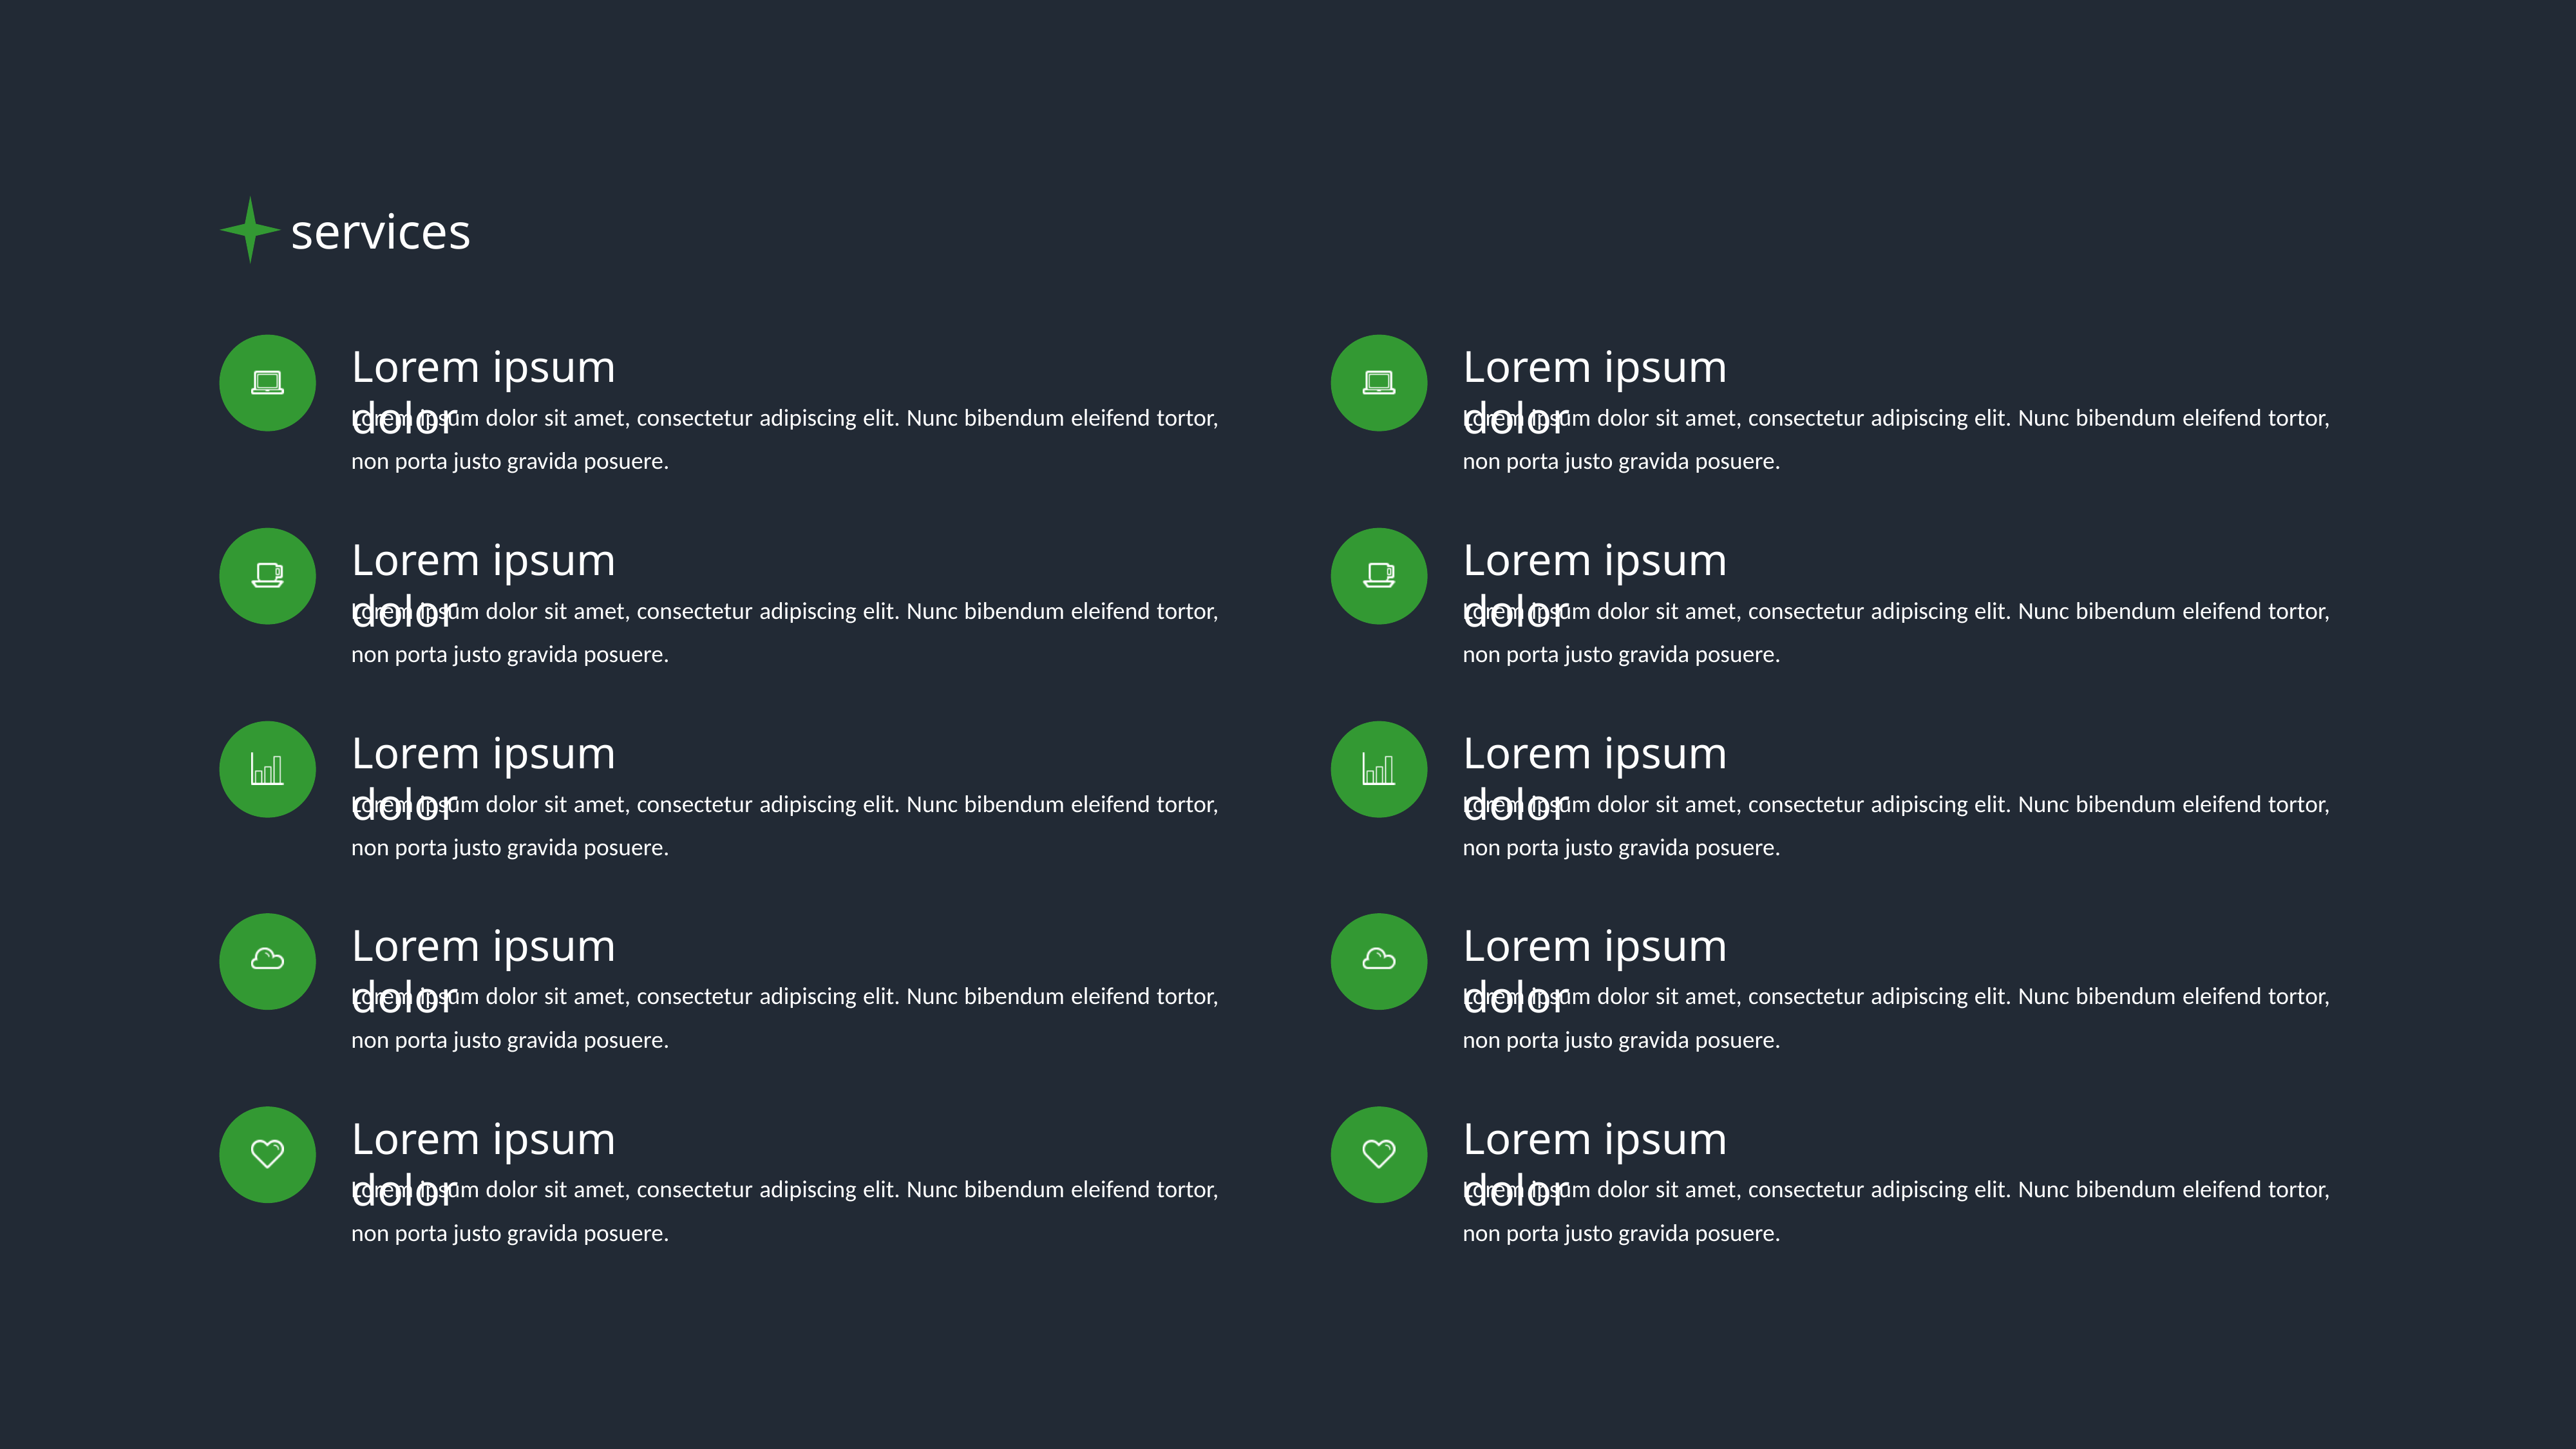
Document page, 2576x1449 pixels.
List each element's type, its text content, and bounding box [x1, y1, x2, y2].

picture [251, 942, 284, 974]
text_box Lorem ipsum dolor sit amet, consectetur adipiscing elit. Nunc bibendum eleifend tortor, non porta justo gravida posuere. [341, 575, 1229, 672]
text_box Lorem ipsum dolor [341, 527, 725, 641]
text_box Lorem ipsum dolor [341, 721, 725, 834]
text_box [1330, 334, 1428, 432]
text_box Lorem ipsum dolor [341, 913, 725, 1026]
text_box [1330, 913, 1428, 1011]
text_box Lorem ipsum dolor sit amet, consectetur adipiscing elit. Nunc bibendum eleifend tortor, non porta justo gravida posuere. [1453, 575, 2341, 672]
text_box Lorem ipsum dolor [1453, 913, 1837, 1026]
picture [1363, 366, 1396, 399]
text_box Lorem ipsum dolor [1453, 527, 1837, 641]
text_box [219, 195, 282, 265]
text_box [218, 527, 317, 625]
text_box Lorem ipsum dolor [341, 1106, 725, 1219]
text_box Lorem ipsum dolor sit amet, consectetur adipiscing elit. Nunc bibendum eleifend tortor, non porta justo gravida posuere. [341, 382, 1229, 479]
text_box [1330, 1106, 1428, 1204]
text_box Lorem ipsum dolor sit amet, consectetur adipiscing elit. Nunc bibendum eleifend tortor, non porta justo gravida posuere. [1453, 961, 2341, 1058]
text_box Lorem ipsum dolor sit amet, consectetur adipiscing elit. Nunc bibendum eleifend tortor, non porta justo gravida posuere. [341, 961, 1229, 1058]
picture [1363, 752, 1396, 785]
picture [1363, 559, 1396, 592]
text_box Lorem ipsum dolor [1453, 1106, 1837, 1219]
picture [1363, 942, 1396, 974]
picture [251, 1138, 284, 1171]
text_box Lorem ipsum dolor [1453, 334, 1837, 448]
text_box Lorem ipsum dolor sit amet, consectetur adipiscing elit. Nunc bibendum eleifend tortor, non porta justo gravida posuere. [341, 1154, 1229, 1251]
text_box Lorem ipsum dolor [1453, 721, 1837, 834]
text_box [218, 1106, 317, 1204]
text_box [218, 720, 317, 819]
text_box Lorem ipsum dolor sit amet, consectetur adipiscing elit. Nunc bibendum eleifend tortor, non porta justo gravida posuere. [1453, 768, 2341, 866]
text_box Lorem ipsum dolor [341, 334, 725, 448]
picture [1363, 1138, 1396, 1171]
text_box Lorem ipsum dolor sit amet, consectetur adipiscing elit. Nunc bibendum eleifend tortor, non porta justo gravida posuere. [341, 768, 1229, 866]
text_box [1330, 720, 1428, 819]
text_box [1330, 527, 1428, 625]
picture [251, 559, 284, 592]
text_box [218, 334, 317, 432]
picture [251, 752, 284, 785]
picture [251, 366, 284, 399]
text_box Lorem ipsum dolor sit amet, consectetur adipiscing elit. Nunc bibendum eleifend tortor, non porta justo gravida posuere. [1453, 382, 2341, 479]
text_box Lorem ipsum dolor sit amet, consectetur adipiscing elit. Nunc bibendum eleifend tortor, non porta justo gravida posuere. [1453, 1154, 2341, 1251]
text_box services [281, 195, 665, 263]
text_box [218, 913, 317, 1011]
